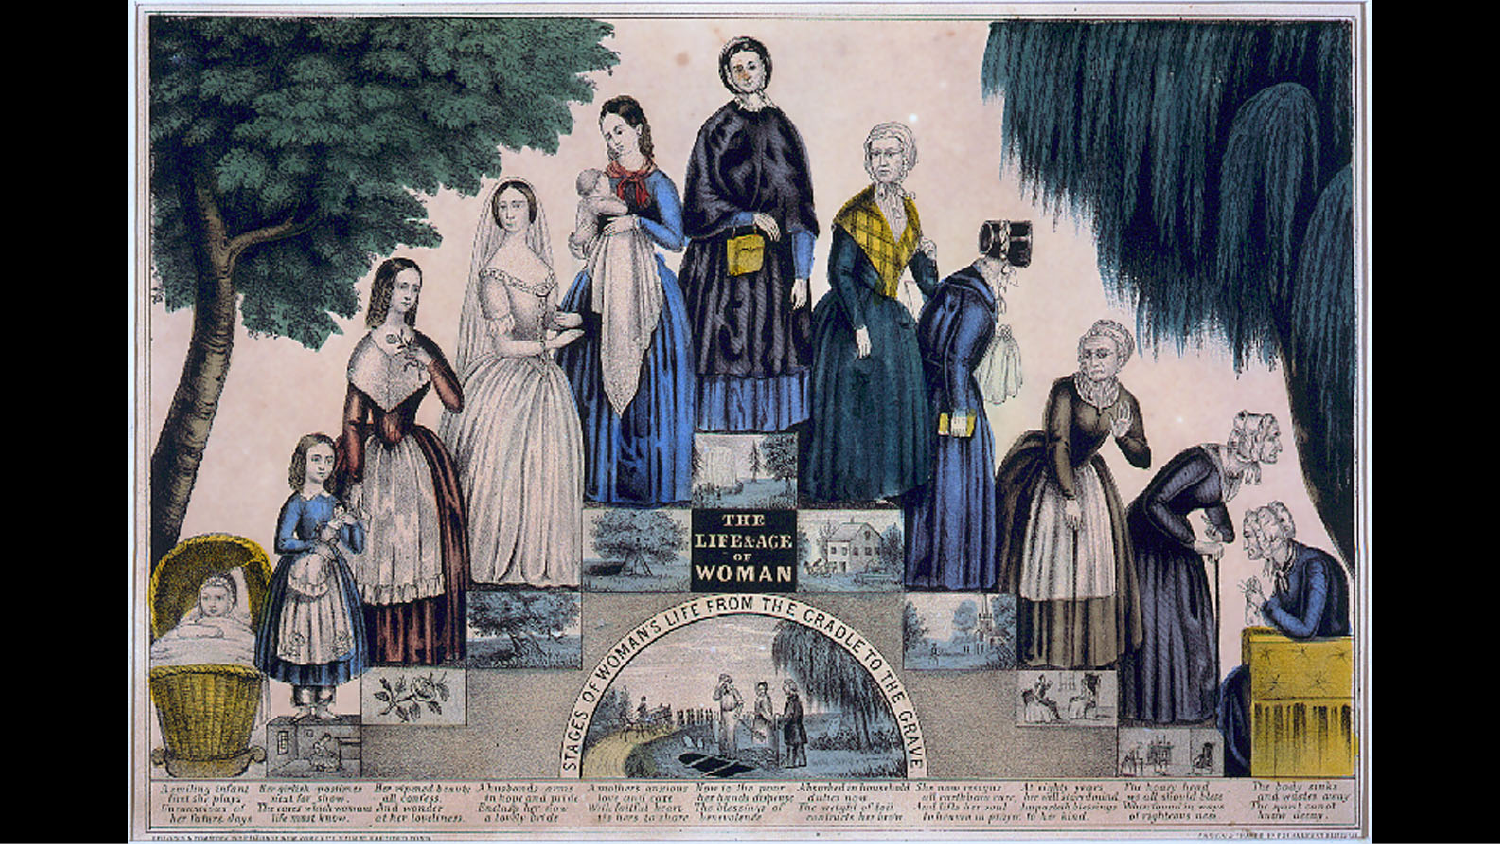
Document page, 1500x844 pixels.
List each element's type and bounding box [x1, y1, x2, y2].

picture [128, 0, 1372, 844]
text_box [1373, 0, 1500, 844]
text_box [0, 0, 126, 844]
